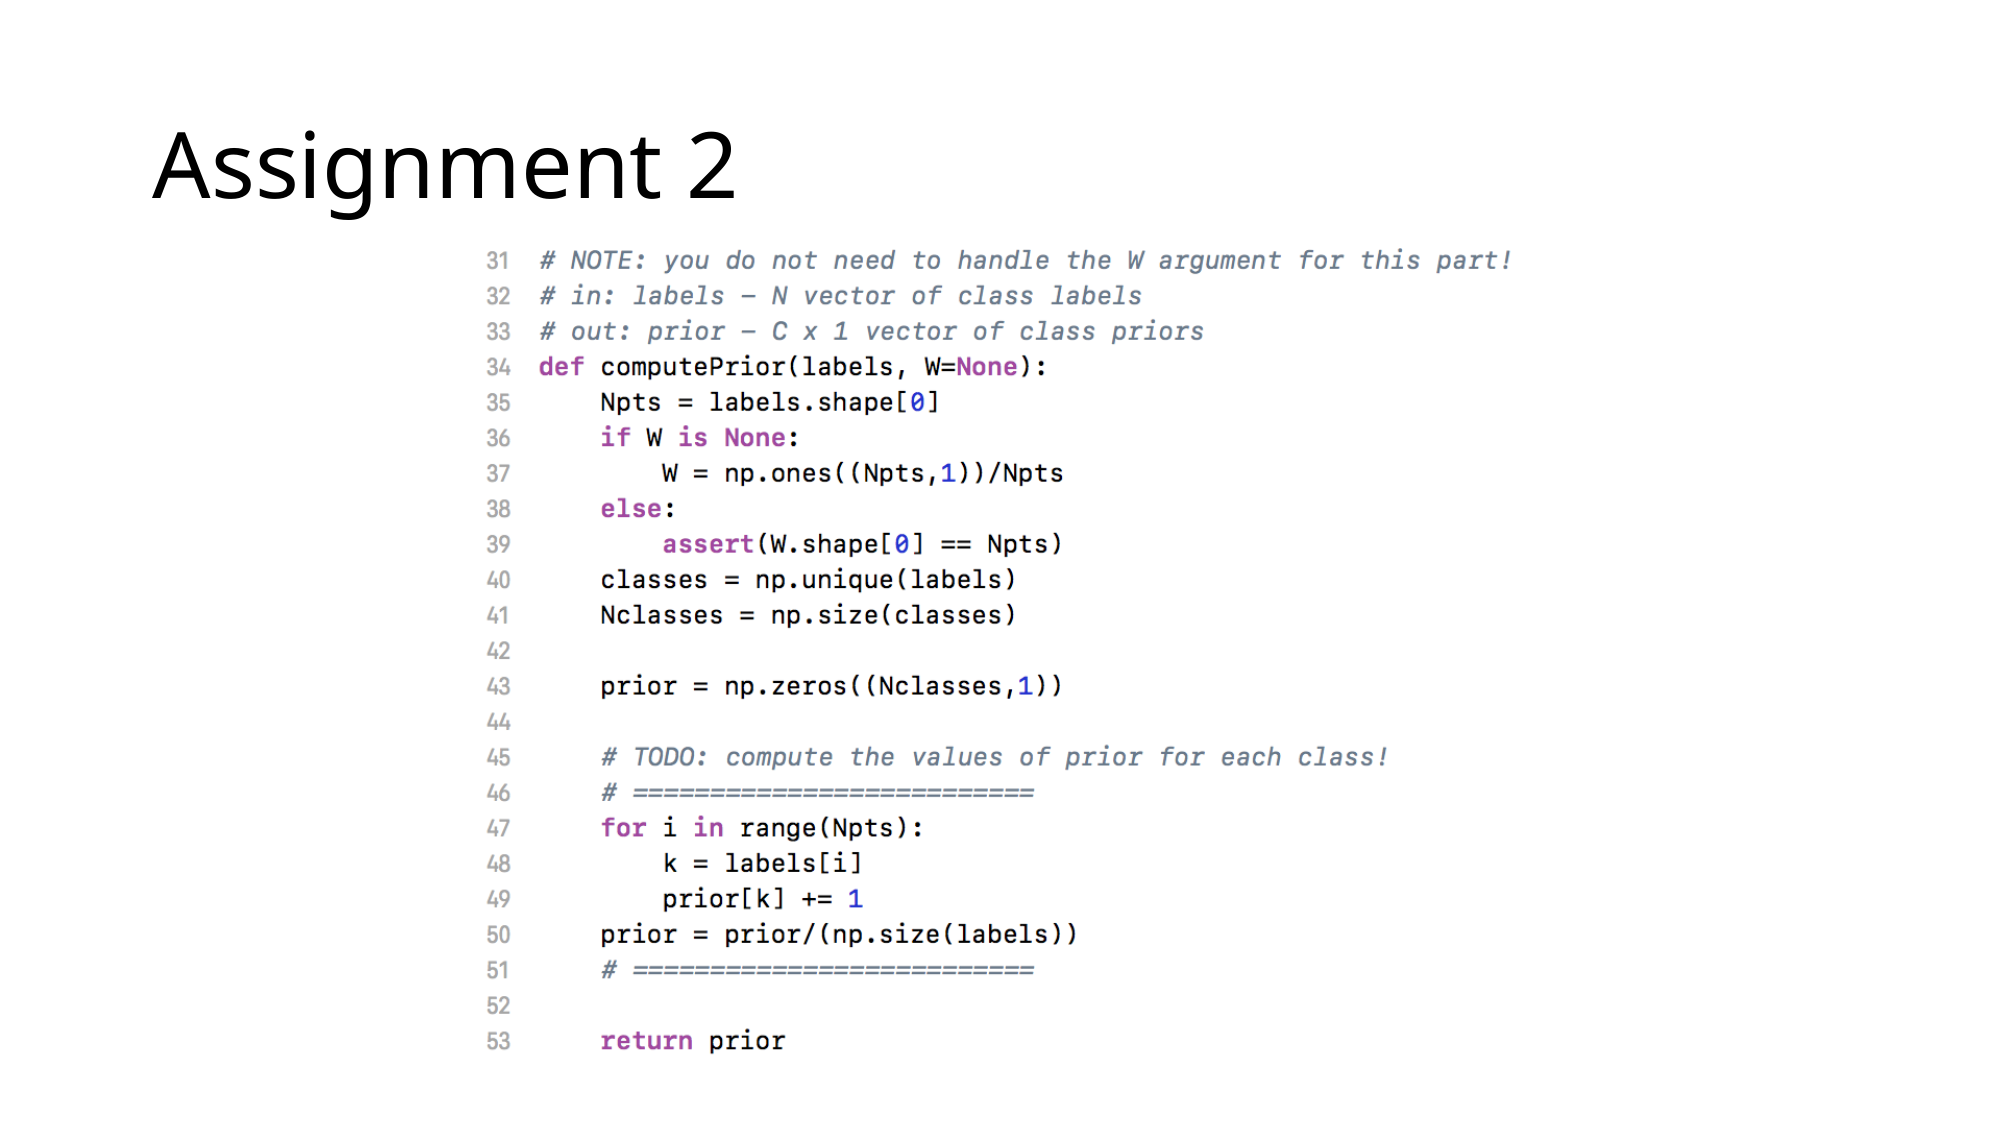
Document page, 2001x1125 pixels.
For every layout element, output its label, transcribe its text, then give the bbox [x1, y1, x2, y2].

title Assignment 2 [137, 59, 1863, 278]
picture [474, 248, 1525, 1066]
